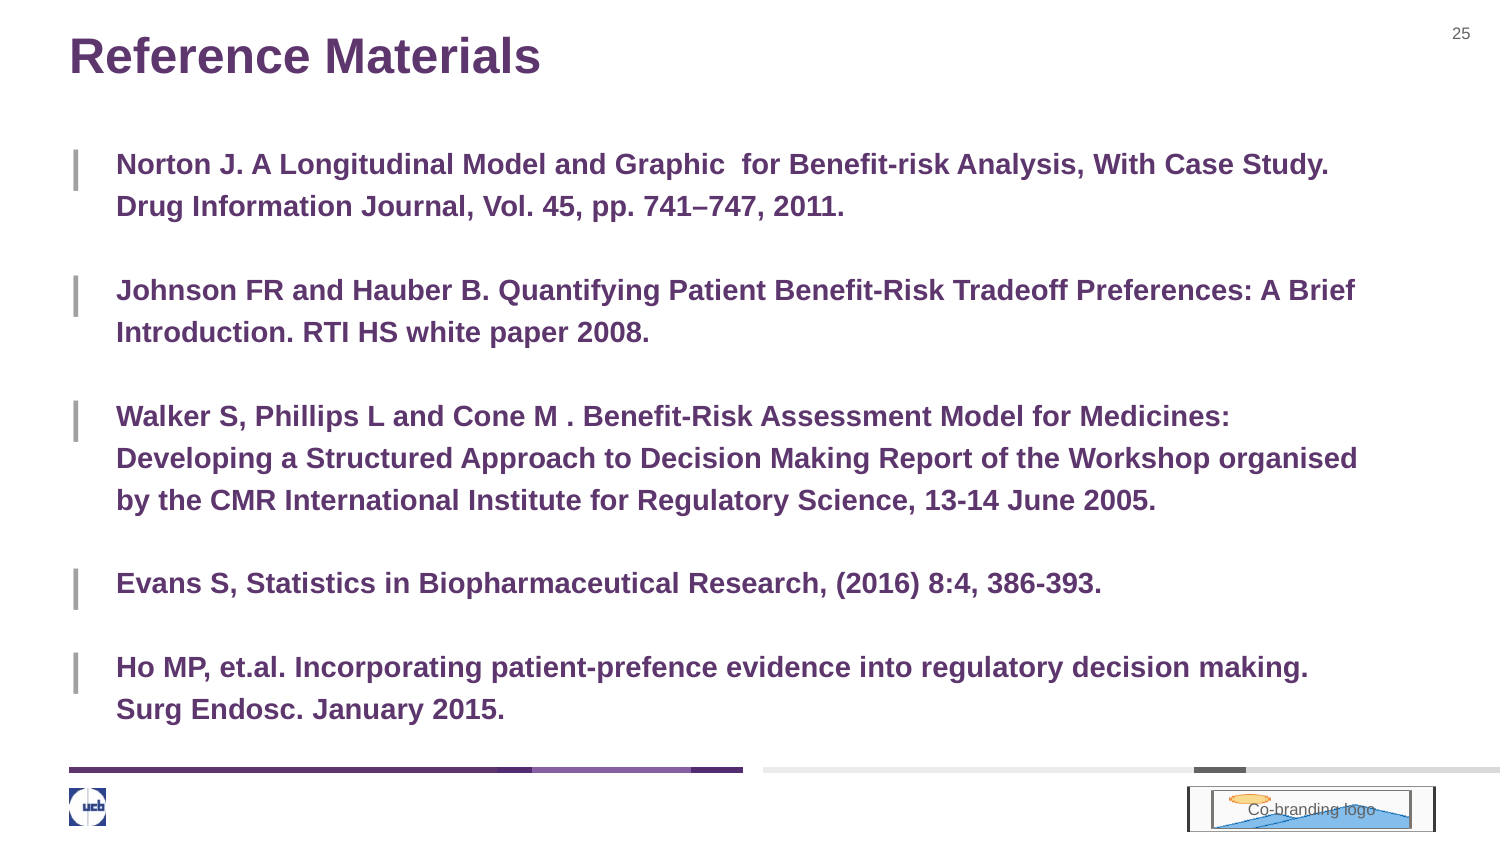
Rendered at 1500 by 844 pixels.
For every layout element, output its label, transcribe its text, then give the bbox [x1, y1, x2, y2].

list Norton J. A Longitudinal Model and Graphic for Benefit-risk Analysis, With Case Study. Drug Information Journal, Vol. 45, pp. 741–747, 2011. Johnson FR and Hauber B. Quantifying Patient Benefit-Risk Tradeoff Preferences: A Brief Introduction. RTI HS white paper 2008. Walker S, Phillips L and Cone M . Benefit-Risk Assessment Model for Medicines: Developing a Structured Approach to Decision Making Report of the Workshop organised by the CMR International Institute for Regulatory Science, 13-14 June 2005. Evans S, Statistics in Biopharmaceutical Research, (2016) 8:4, 386-393. Ho MP, et.al. Incorporating patient-prefence evidence into regulatory decision making. Surg Endosc. January 2015. [69, 138, 1382, 767]
slide_number 25 [1404, 23, 1471, 44]
picture [69, 788, 106, 826]
title Reference Materials [69, 23, 1380, 84]
picture [1178, 784, 1445, 834]
